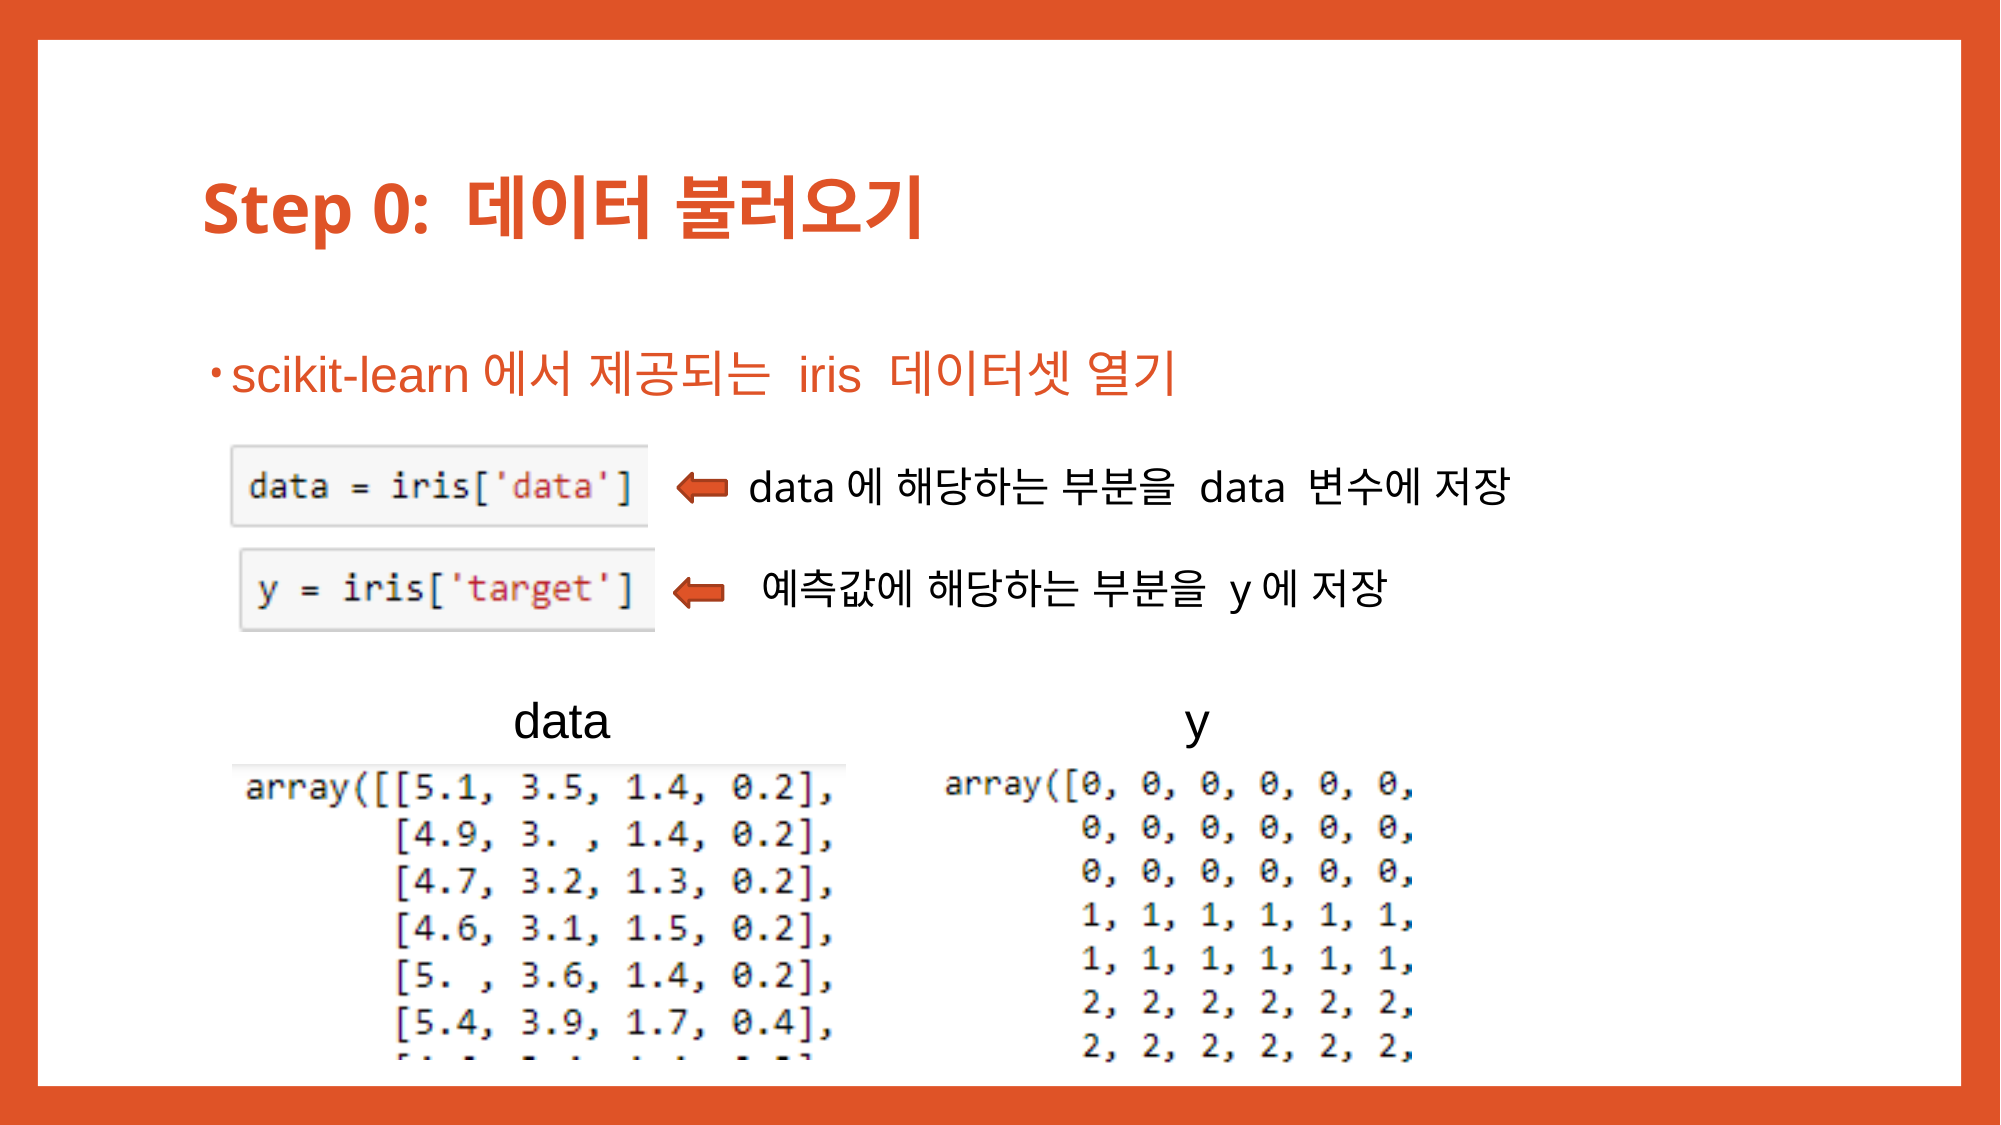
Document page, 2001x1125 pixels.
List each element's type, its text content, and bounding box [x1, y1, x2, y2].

text_box data에 해당하는 부분을 data 변수에 저장 [733, 453, 1527, 518]
picture [232, 764, 847, 1060]
text_box [676, 471, 728, 504]
text_box 예측값에 해당하는 부분을 y에 저장 [746, 555, 1404, 621]
title Step 0: 데이터 불러오기 [187, 99, 1808, 323]
picture [218, 434, 648, 536]
picture [232, 546, 655, 632]
text_box data [498, 681, 626, 757]
text_box y [1170, 681, 1225, 757]
text_box [673, 576, 725, 609]
picture [927, 761, 1413, 1073]
list scikit-learn에서 제공되는 iris 데이터셋 열기 [188, 322, 1769, 739]
